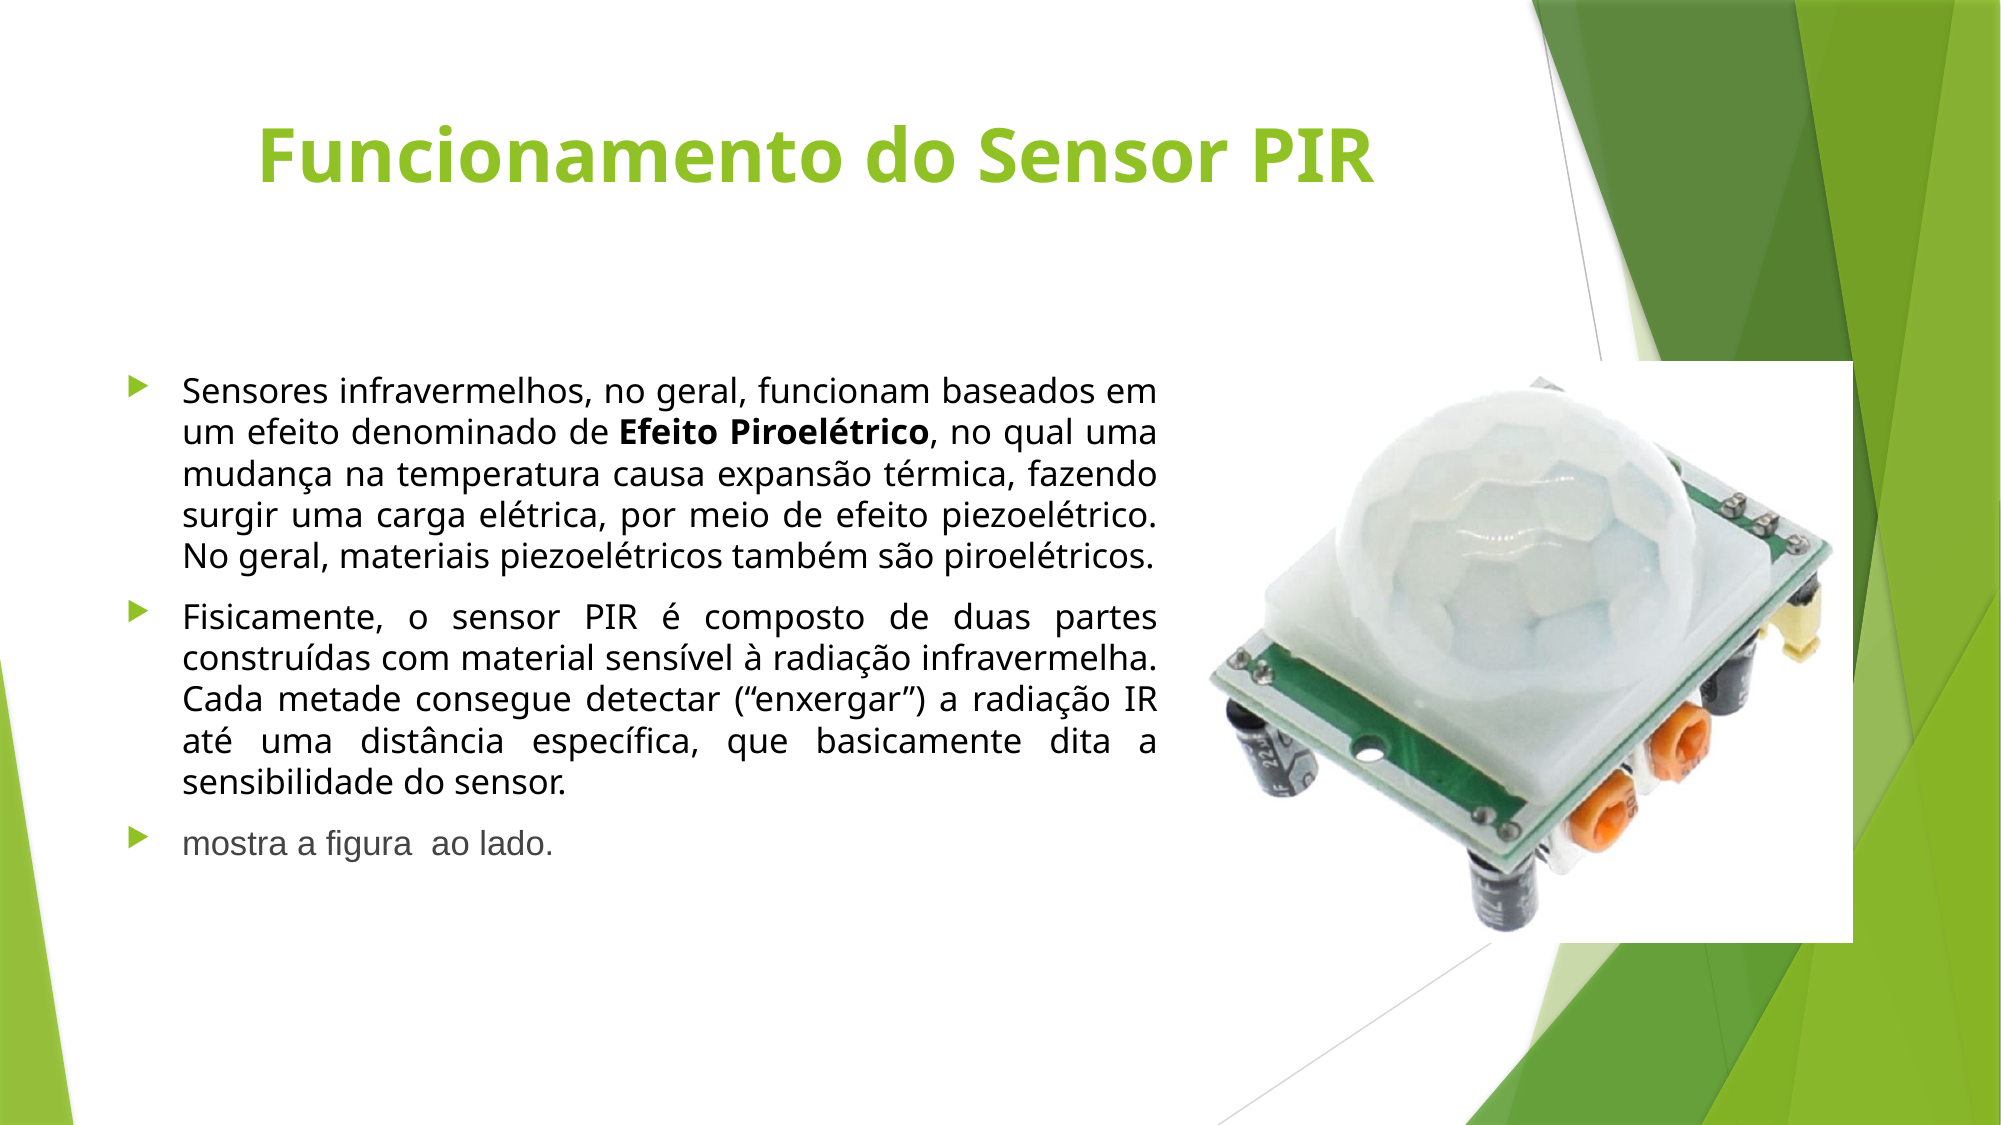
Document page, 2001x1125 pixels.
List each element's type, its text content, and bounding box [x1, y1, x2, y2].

picture [1189, 360, 1853, 943]
title Funcionamento do Sensor PIR [111, 99, 1522, 317]
text_box [975, 537, 1025, 588]
list Sensores infravermelhos, no geral, funcionam baseados em um efeito denominado de Efeito Piroelétrico, no qual uma mudança na temperatura causa expansão térmica, fazendo surgir uma carga elétrica, por meio de efeito piezoelétrico. No geral, materiais piezoelétricos também são piroelétricos. Fisicamente, o sensor PIR é composto de duas partes construídas com material sensível à radiação infravermelha. Cada metade consegue detectar (“enxergar”) a radiação IR até uma distância específica, que basicamente dita a sensibilidade do sensor. mostra a figura ao lado. [111, 361, 1173, 943]
